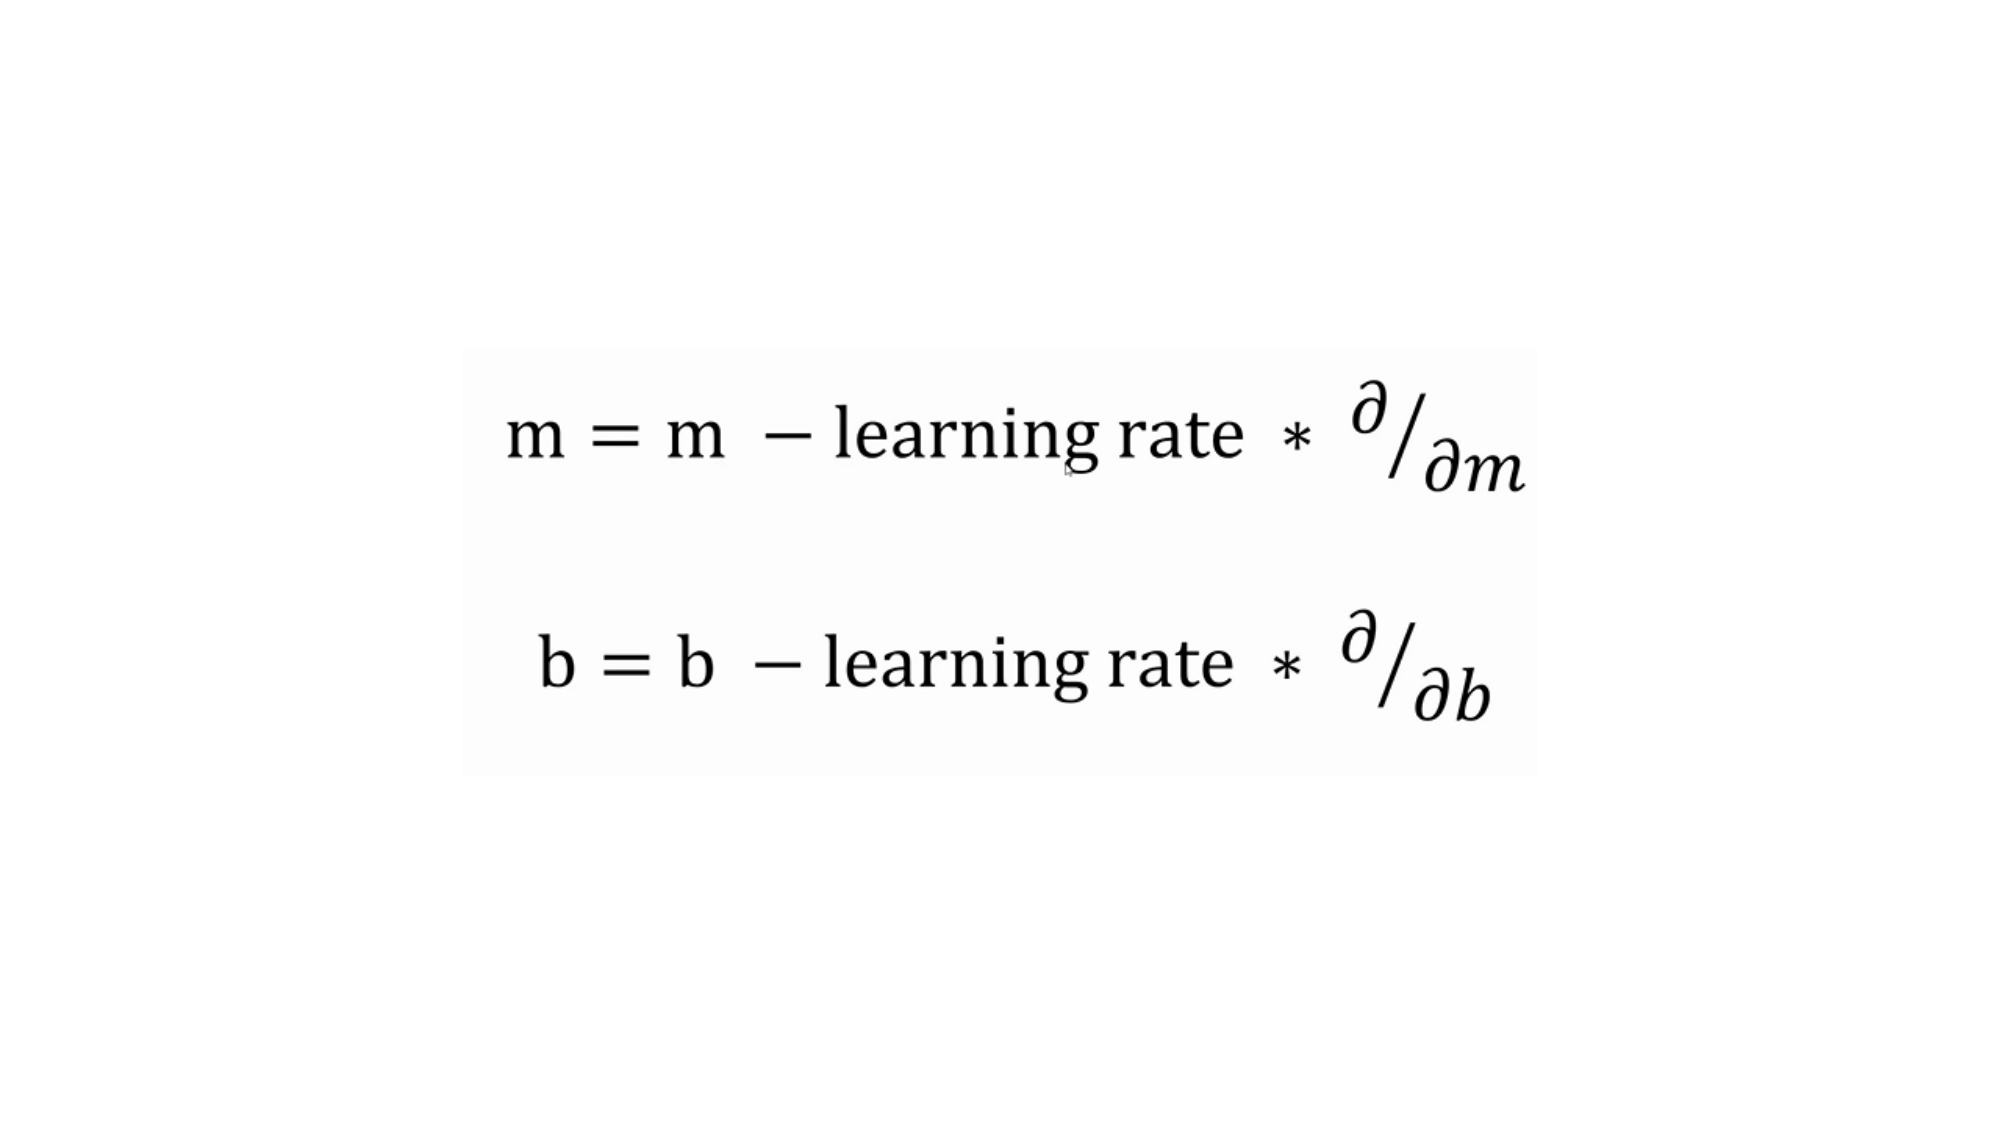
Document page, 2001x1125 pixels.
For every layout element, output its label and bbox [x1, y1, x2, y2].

picture [463, 349, 1537, 776]
